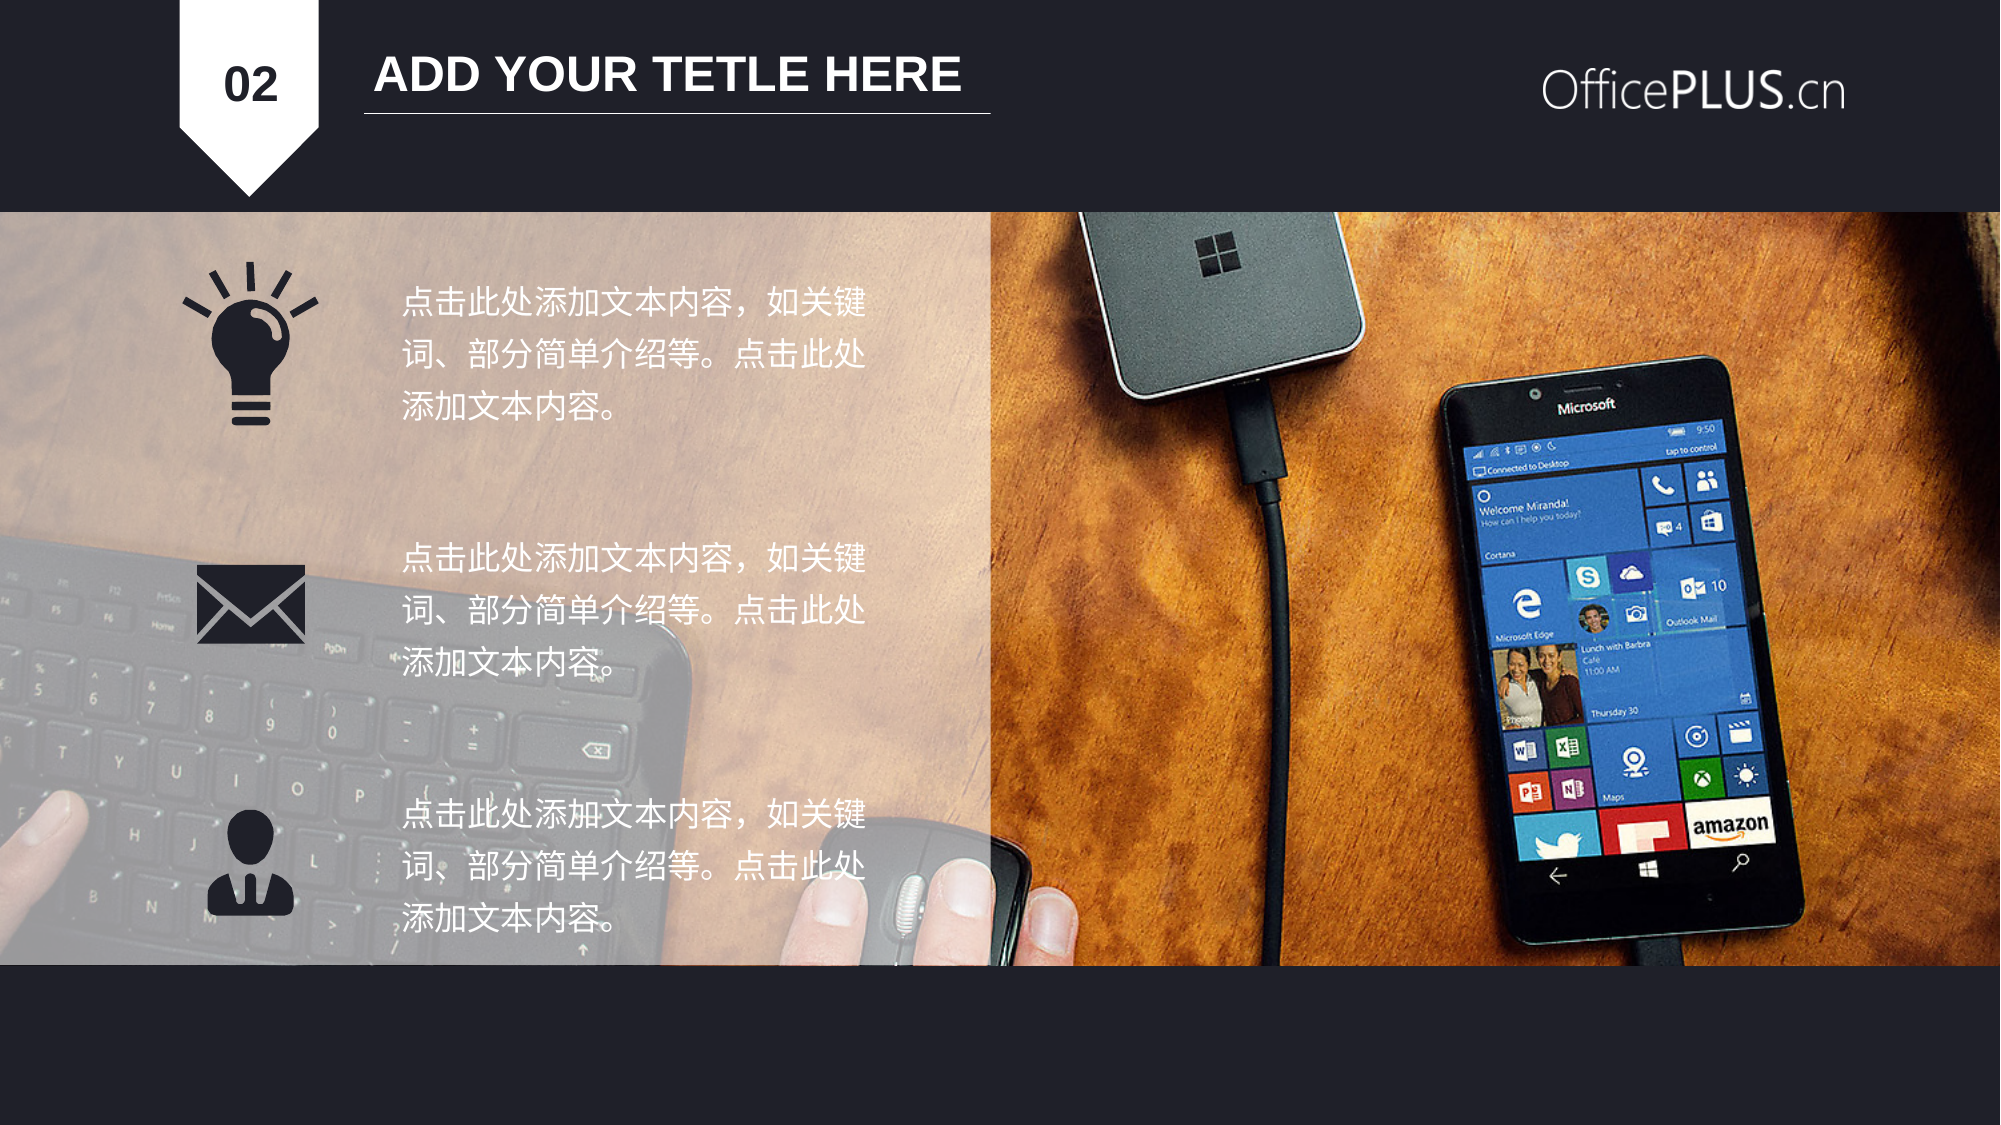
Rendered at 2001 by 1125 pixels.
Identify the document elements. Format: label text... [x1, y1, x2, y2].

picture [0, 211, 2000, 966]
list ADD YOUR TETLE HERE [358, 40, 984, 104]
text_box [182, 261, 319, 426]
picture [1543, 68, 1844, 109]
list 02 [208, 50, 309, 120]
